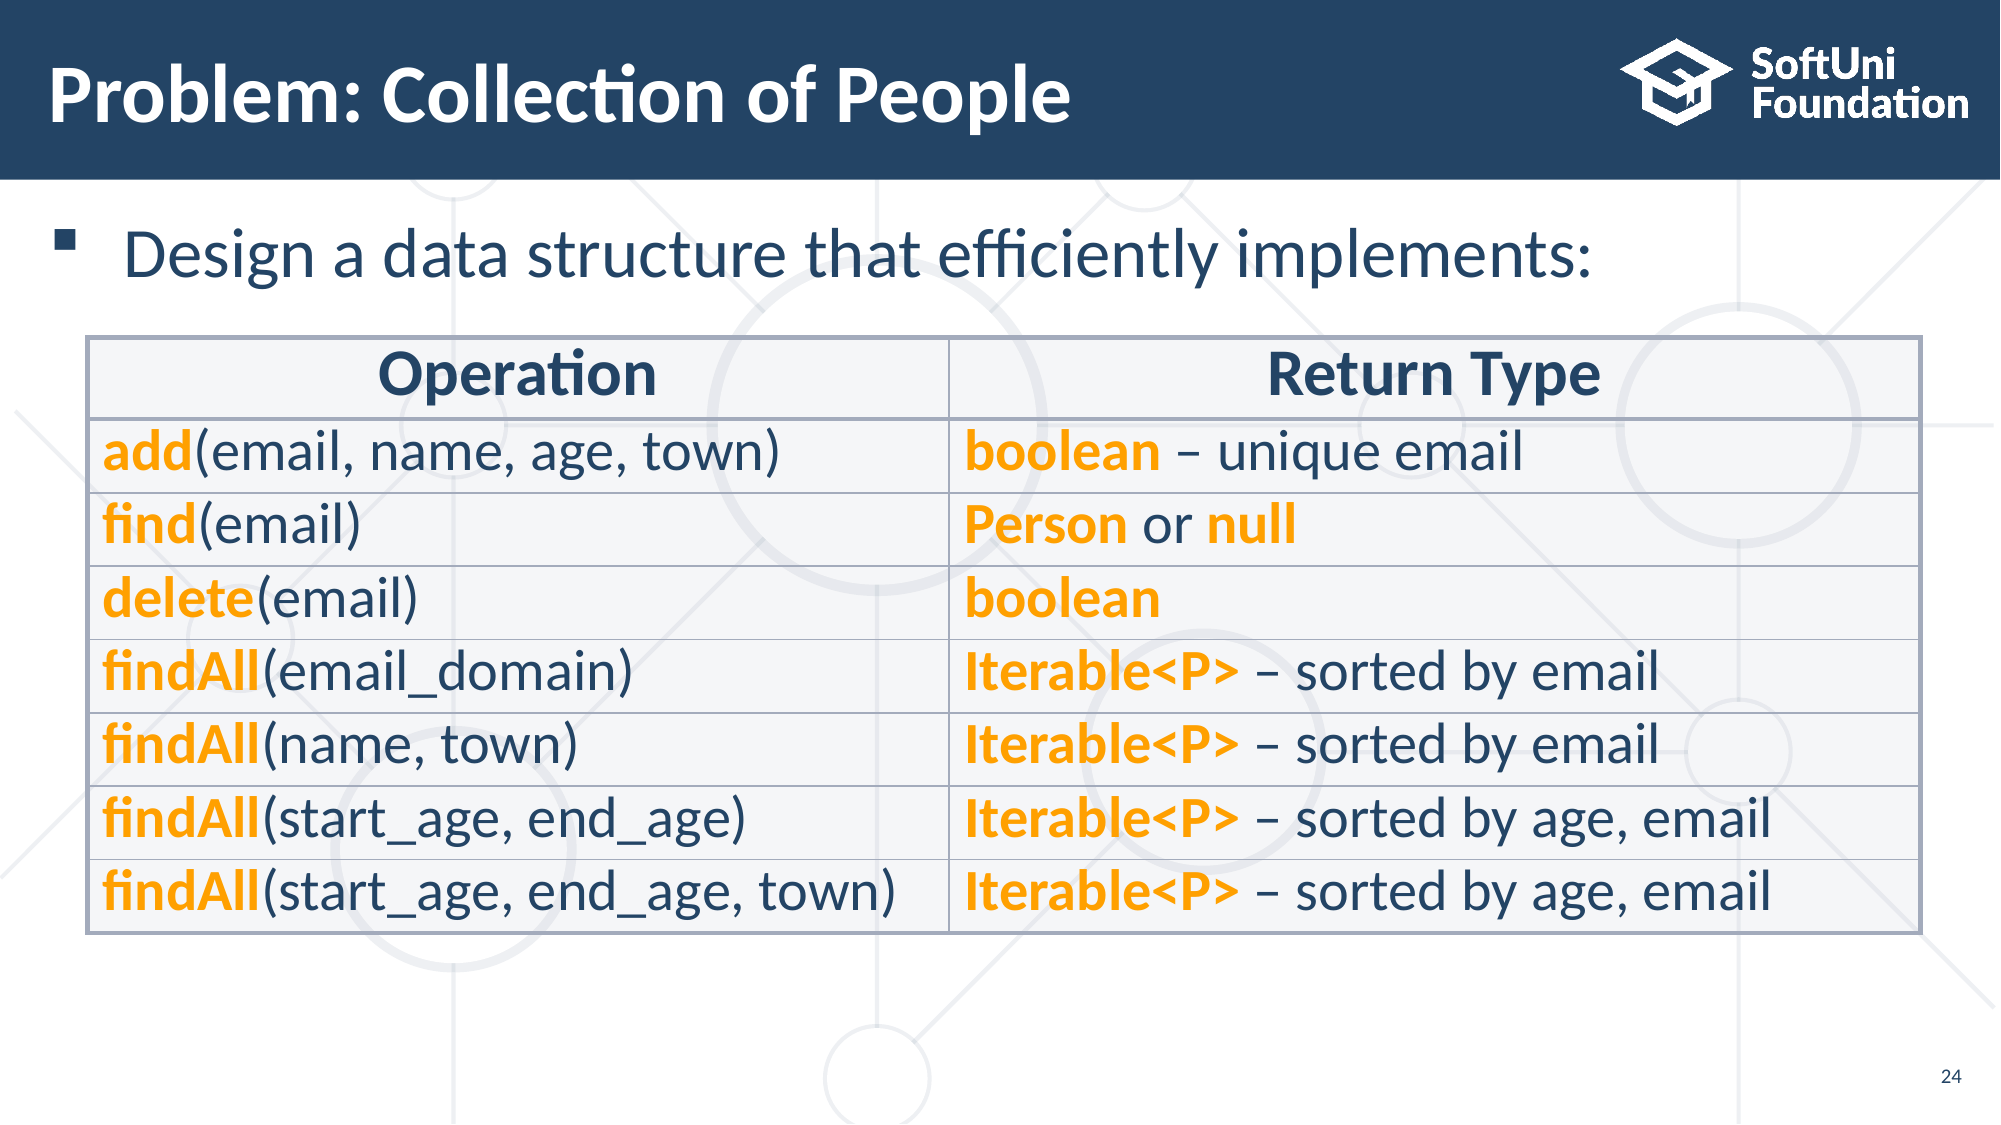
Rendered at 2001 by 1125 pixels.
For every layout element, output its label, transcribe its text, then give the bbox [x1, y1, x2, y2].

table_cell findAll(start_age, end_age) [90, 787, 948, 859]
table_cell findAll(name, town) [90, 714, 948, 785]
table_cell Iterable<P> – sorted by email [950, 714, 1918, 785]
list Design a data structure that efficiently implements: [31, 196, 1970, 1050]
table_cell boolean – unique email [950, 421, 1918, 492]
table_cell Iterable<P> – sorted by age, email [950, 787, 1918, 859]
table_cell Iterable<P> – sorted by email [950, 640, 1918, 712]
table_cell Person or null [950, 494, 1918, 565]
table_cell findAll(email_domain) [90, 640, 948, 712]
table_cell add(email, name, age, town) [90, 421, 948, 492]
slide_number 24 [1897, 1049, 1968, 1101]
table_cell findAll(start_age, end_age, town) [90, 860, 948, 931]
picture [1619, 38, 1968, 126]
table_header Operation [90, 340, 948, 417]
table_header Return Type [950, 340, 1918, 417]
title Problem: Collection of People [31, 16, 1591, 162]
table_cell find(email) [90, 494, 948, 565]
table_cell boolean [950, 567, 1918, 639]
table_cell delete(email) [90, 567, 948, 639]
table_cell Iterable<P> – sorted by age, email [950, 860, 1918, 931]
